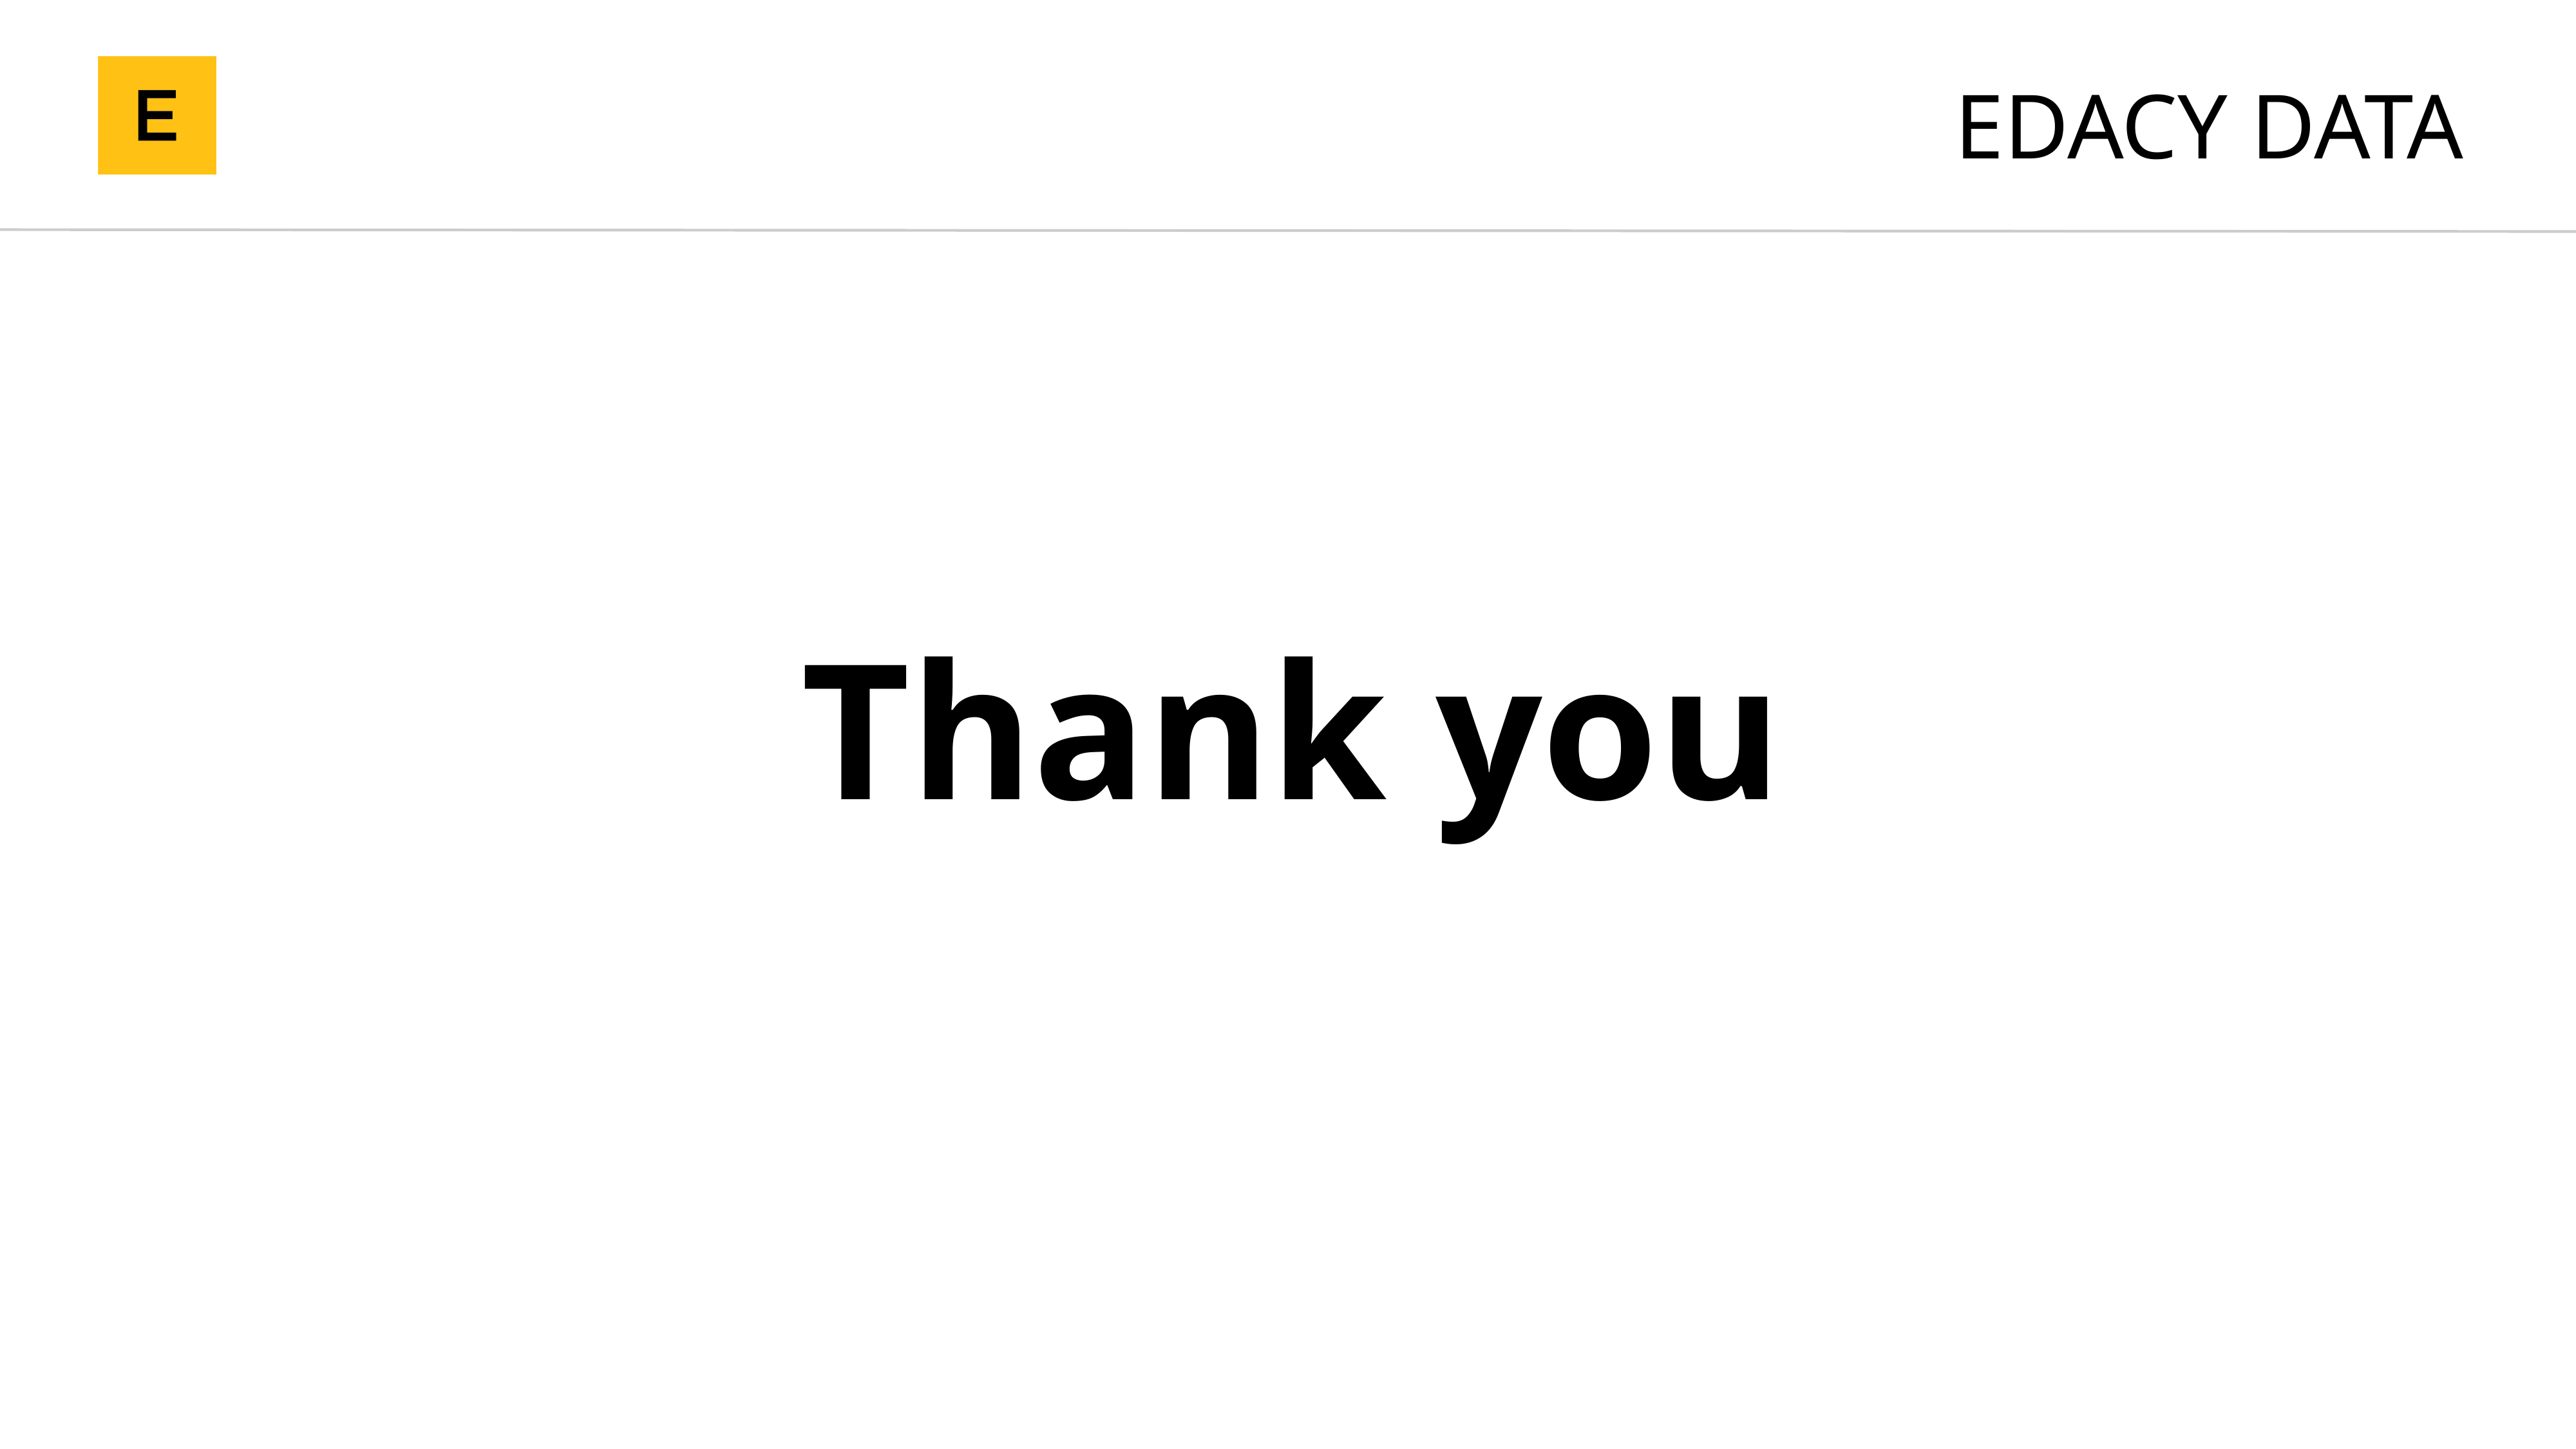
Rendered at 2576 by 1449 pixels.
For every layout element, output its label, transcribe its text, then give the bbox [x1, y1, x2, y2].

text_box Thank you [772, 607, 1803, 842]
text_box EDACY DATA [1583, 53, 2470, 193]
picture [98, 56, 216, 175]
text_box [0, 229, 2576, 232]
